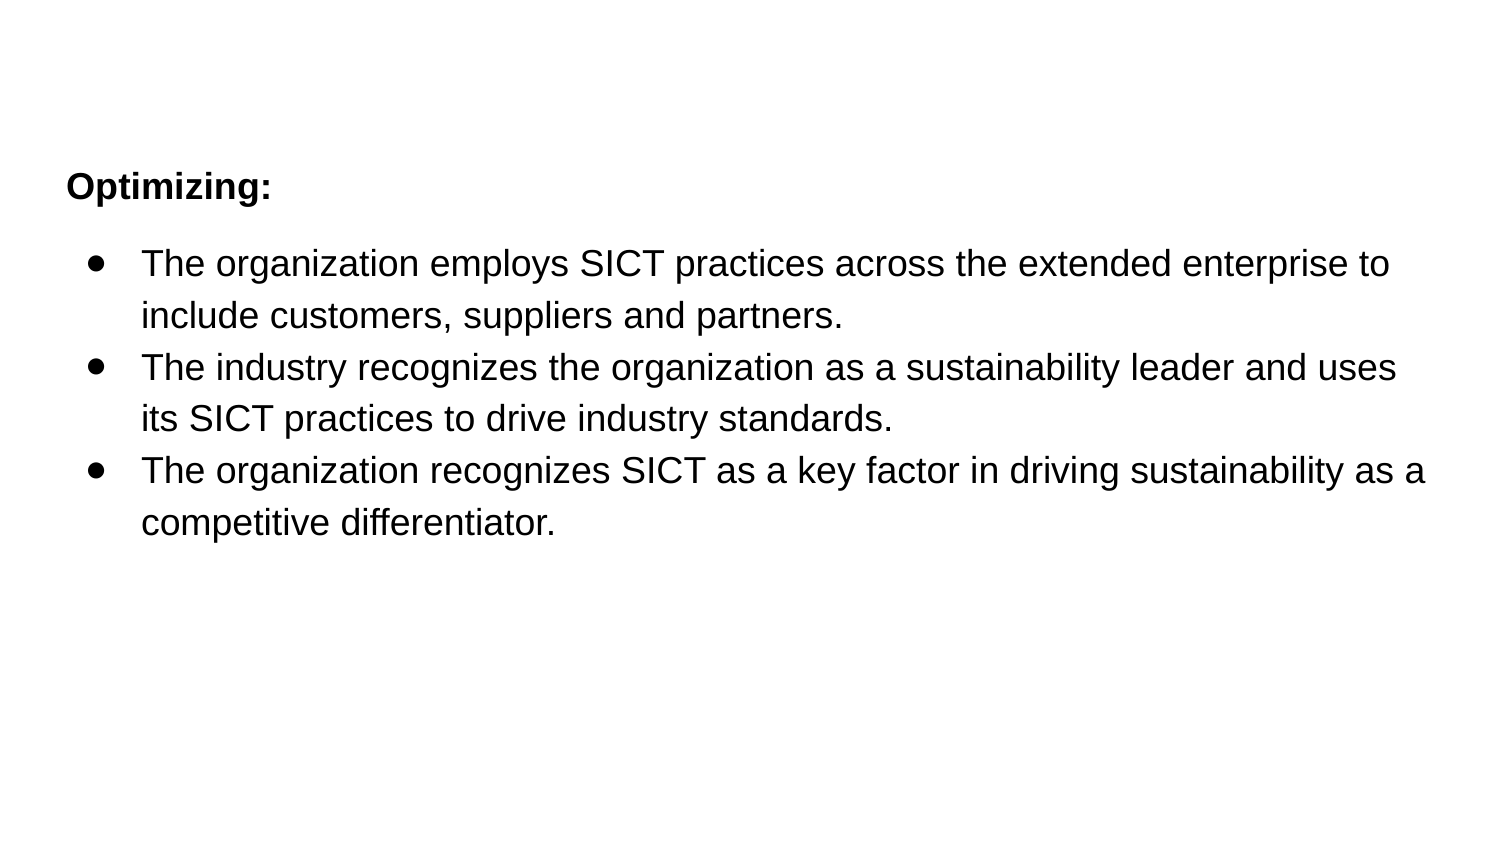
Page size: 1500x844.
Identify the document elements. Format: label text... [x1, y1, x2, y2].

list Optimizing: The organization employs SICT practices across the extended enterprise to include customers, suppliers and partners. The industry recognizes the organization as a sustainability leader and uses its SICT practices to drive industry standards. The organization recognizes SICT as a key factor in driving sustainability as a competitive differentiator. [51, 140, 1449, 626]
